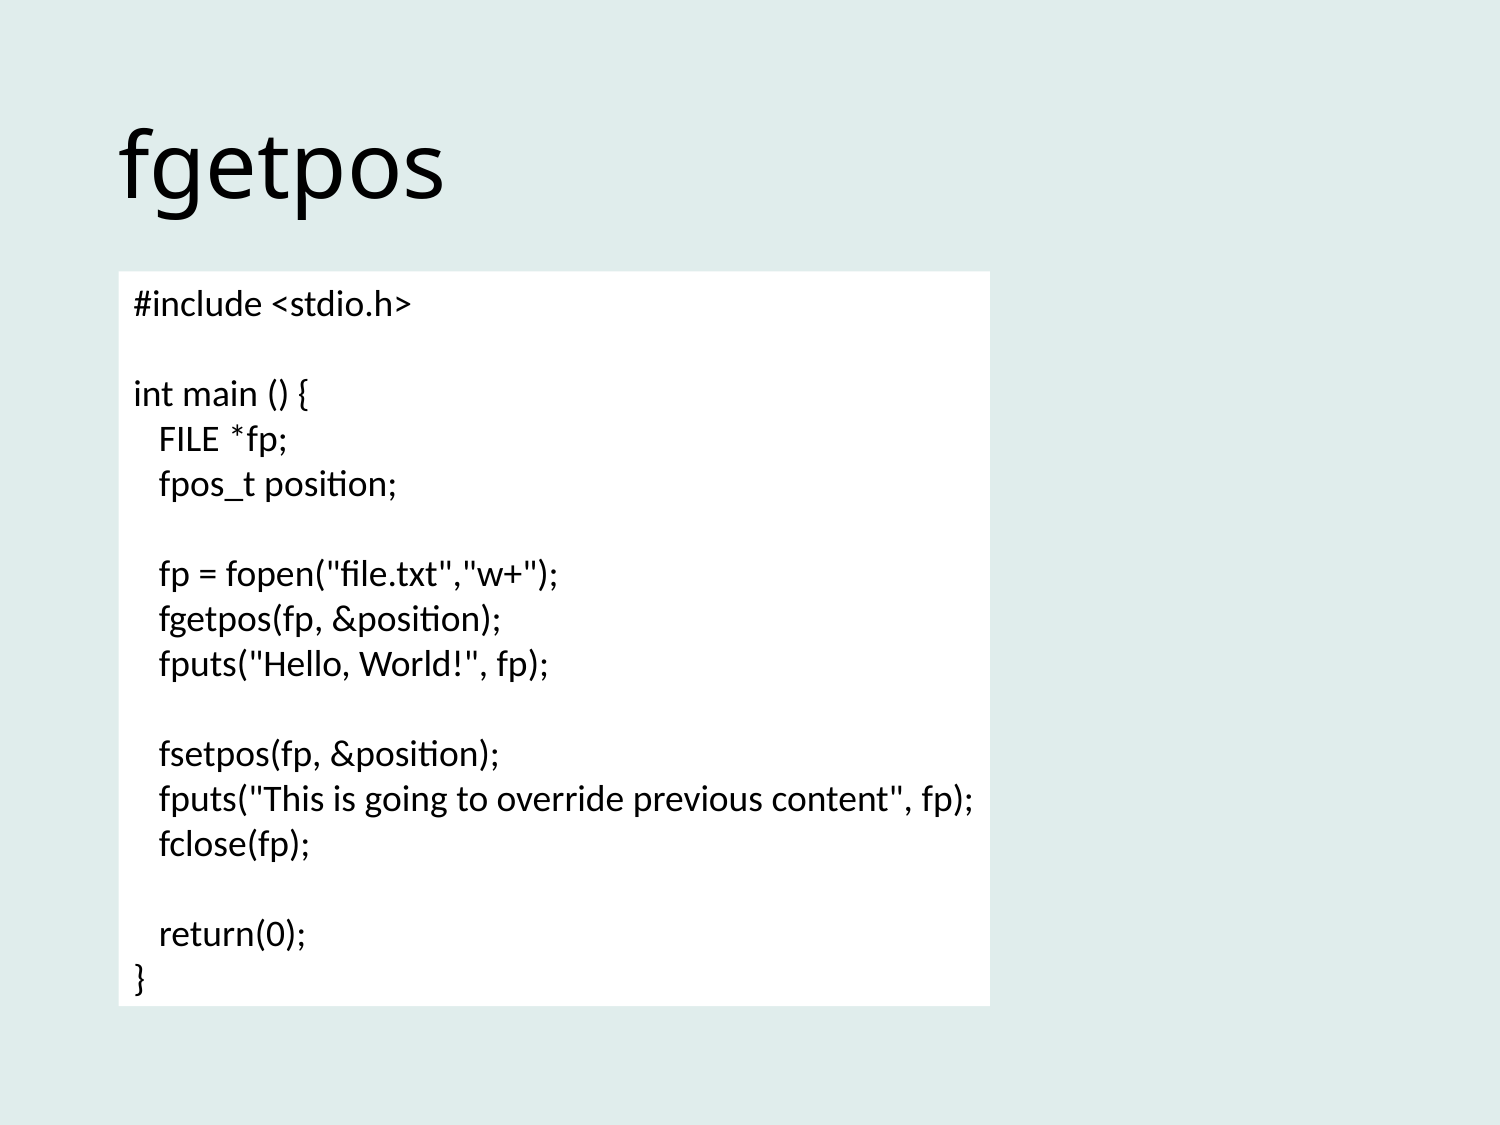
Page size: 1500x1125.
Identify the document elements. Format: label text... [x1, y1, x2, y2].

text_box #include <stdio.h> int main () { FILE *fp; fpos_t position; fp = fopen("file.txt","w+"); fgetpos(fp, &position); fputs("Hello, World!", fp); fsetpos(fp, &position); fputs("This is going to override previous content", fp); fclose(fp); return(0); } [118, 271, 990, 1007]
title fgetpos [103, 59, 1397, 278]
